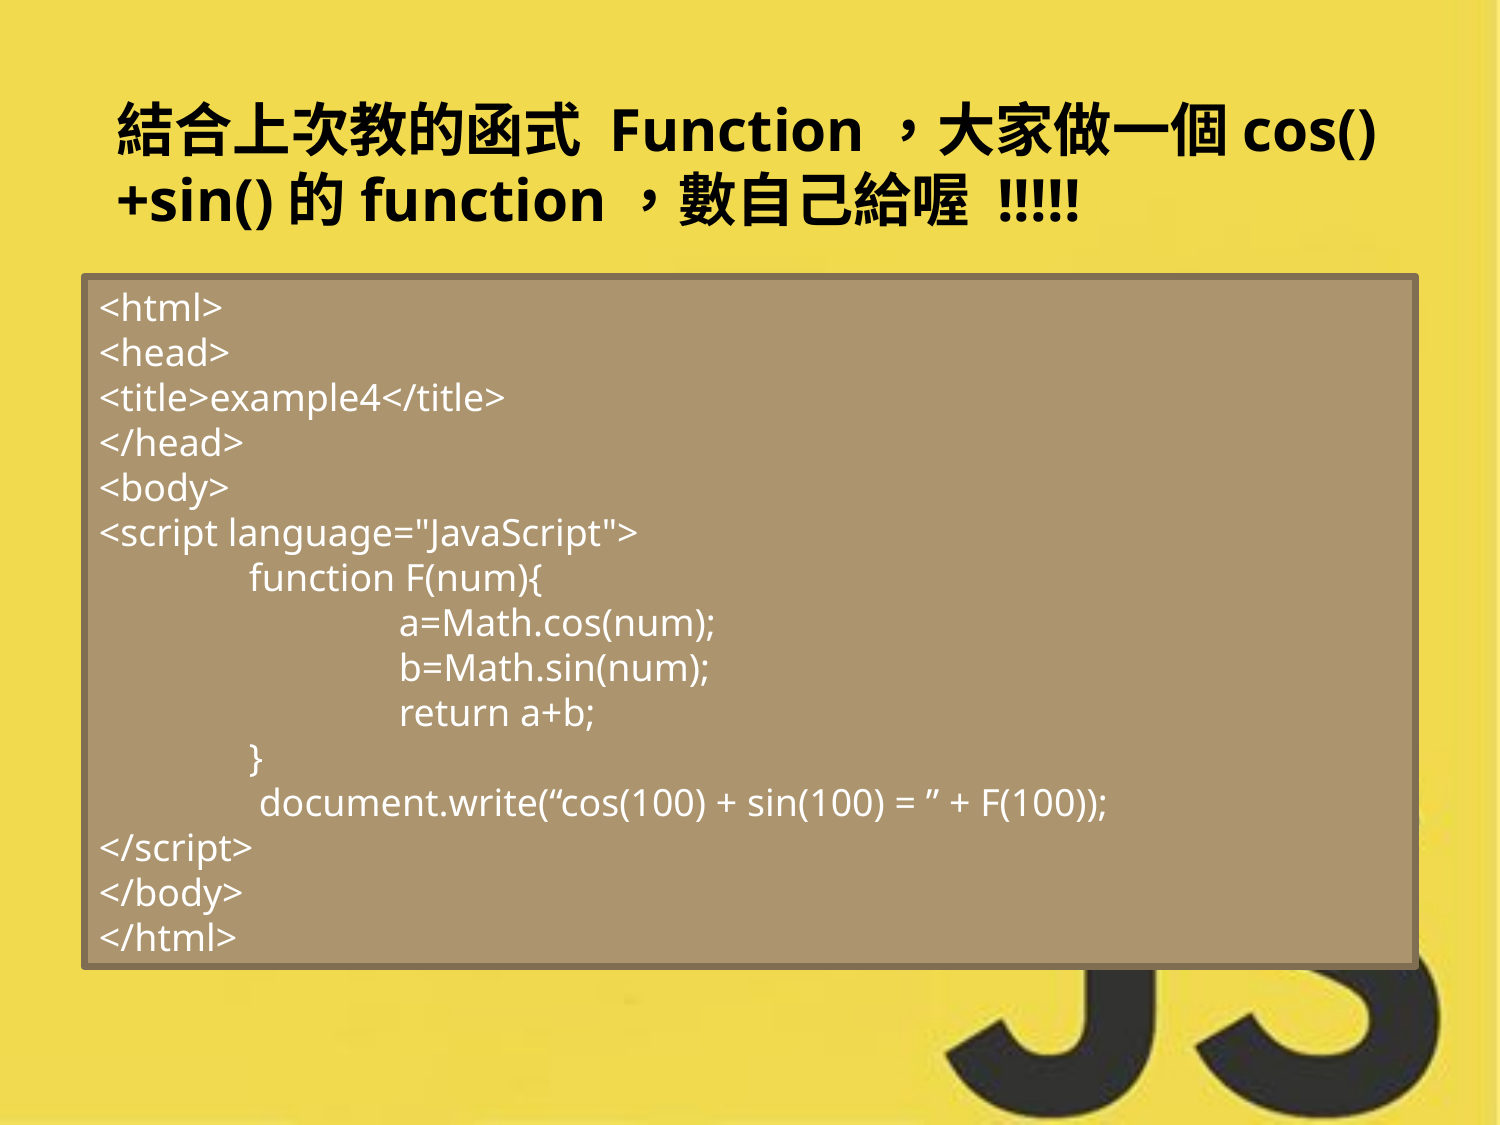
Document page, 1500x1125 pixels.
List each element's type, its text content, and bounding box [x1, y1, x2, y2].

list 結合上次教的函式 Function，大家做一個cos()+sin()的function，數自己給喔 !!!!! [86, 78, 1429, 268]
text_box <html> <head> <title>example4</title> </head> <body> <script language="JavaScript"> function F(num){ a=Math.cos(num); b=Math.sin(num); return a+b; } document.write(“cos(100) + sin(100) = ” + F(100)); </script> </body> </html> [81, 273, 1419, 970]
picture [0, 0, 1500, 1125]
